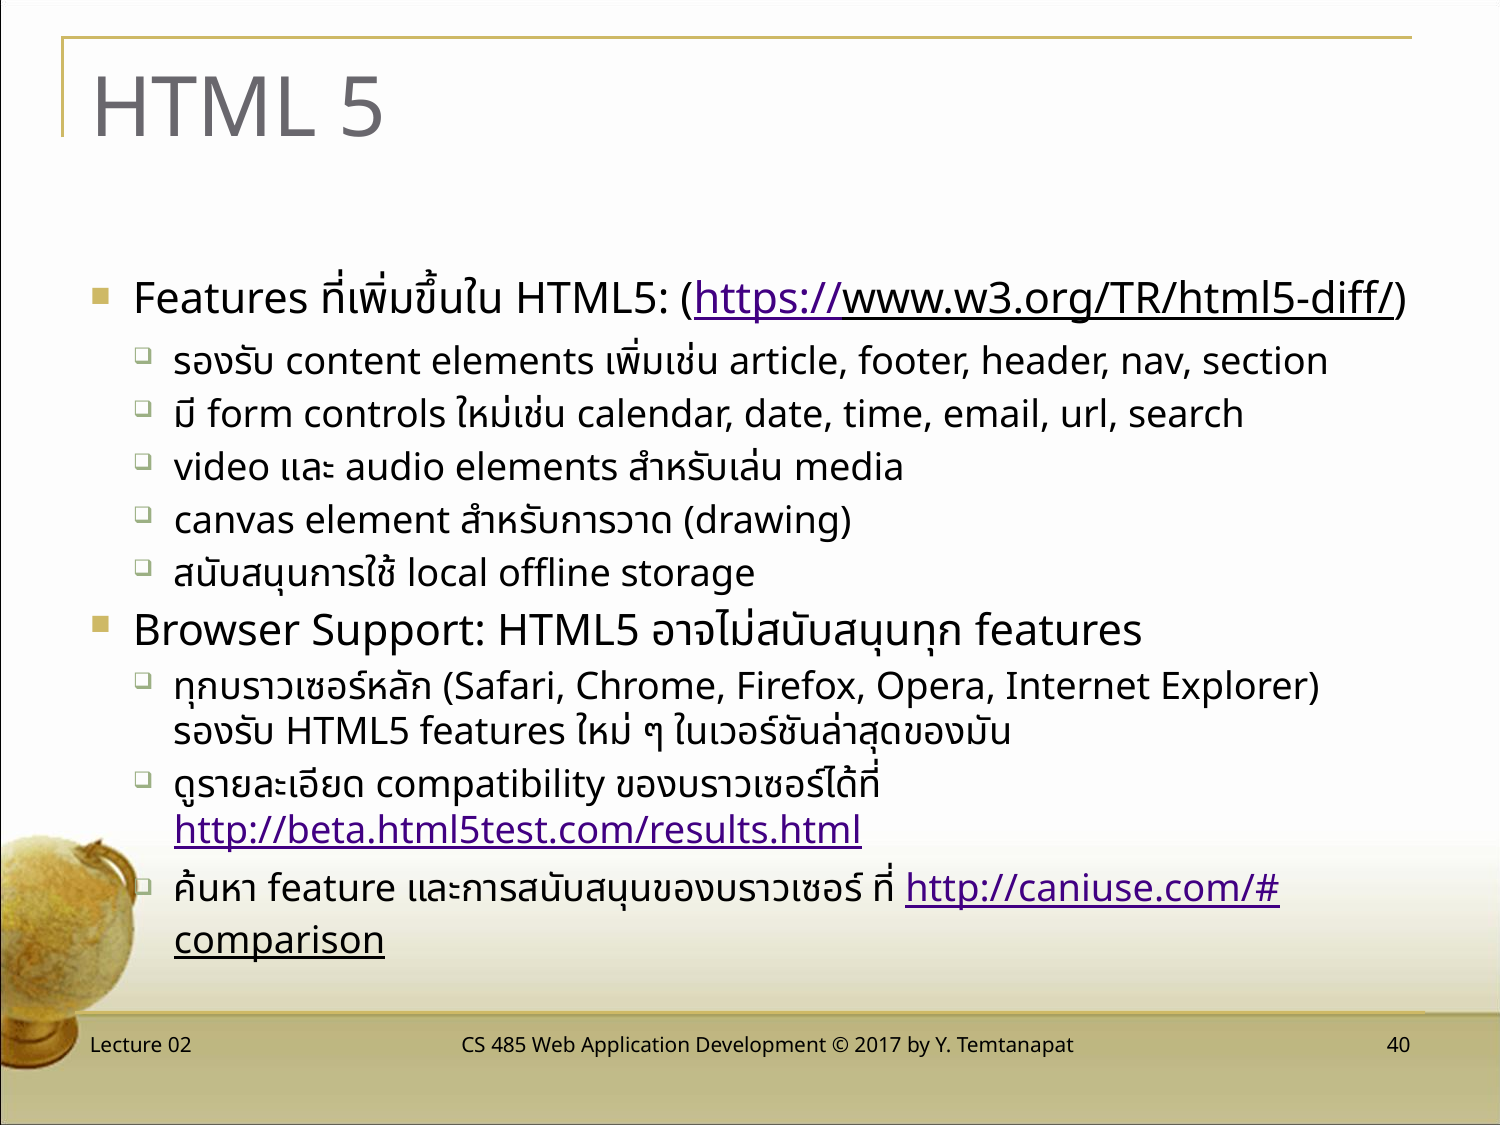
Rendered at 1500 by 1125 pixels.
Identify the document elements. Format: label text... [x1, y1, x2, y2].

slide_number 40 [1218, 1024, 1426, 1100]
list Features ที่เพิ่มขึ้นใน HTML5: (https://www.w3.org/TR/html5-diff/) รองรับ content elements เพิ่มเช่น article, footer, header, nav, section มี form controls ใหม่เช่น calendar, date, time, email, url, search video และ audio elements สำหรับเล่น media canvas element สำหรับการวาด (drawing) สนับสนุนการใช้ local offline storage Browser Support: HTML5 อาจไม่สนับสนุนทุก features ทุกบราวเซอร์หลัก (Safari, Chrome, Firefox, Opera, Internet Explorer) รองรับ HTML5 features ใหม่ ๆ ในเวอร์ชันล่าสุดของมัน ดูรายละเอียด compatibility ของบราวเซอร์ได้ที่ http://beta.html5test.com/results.html ค้นหา feature และการสนับสนุนของบราวเซอร์ ที่ http://caniuse.com/#comparison [74, 262, 1426, 1006]
slide_number Lecture 02 [75, 1024, 316, 1100]
title HTML 5 [74, 45, 1426, 233]
picture [0, 0, 1500, 1125]
footer CS 485 Web Application Development © 2017 by Y. Temtanapat [316, 1024, 1218, 1100]
